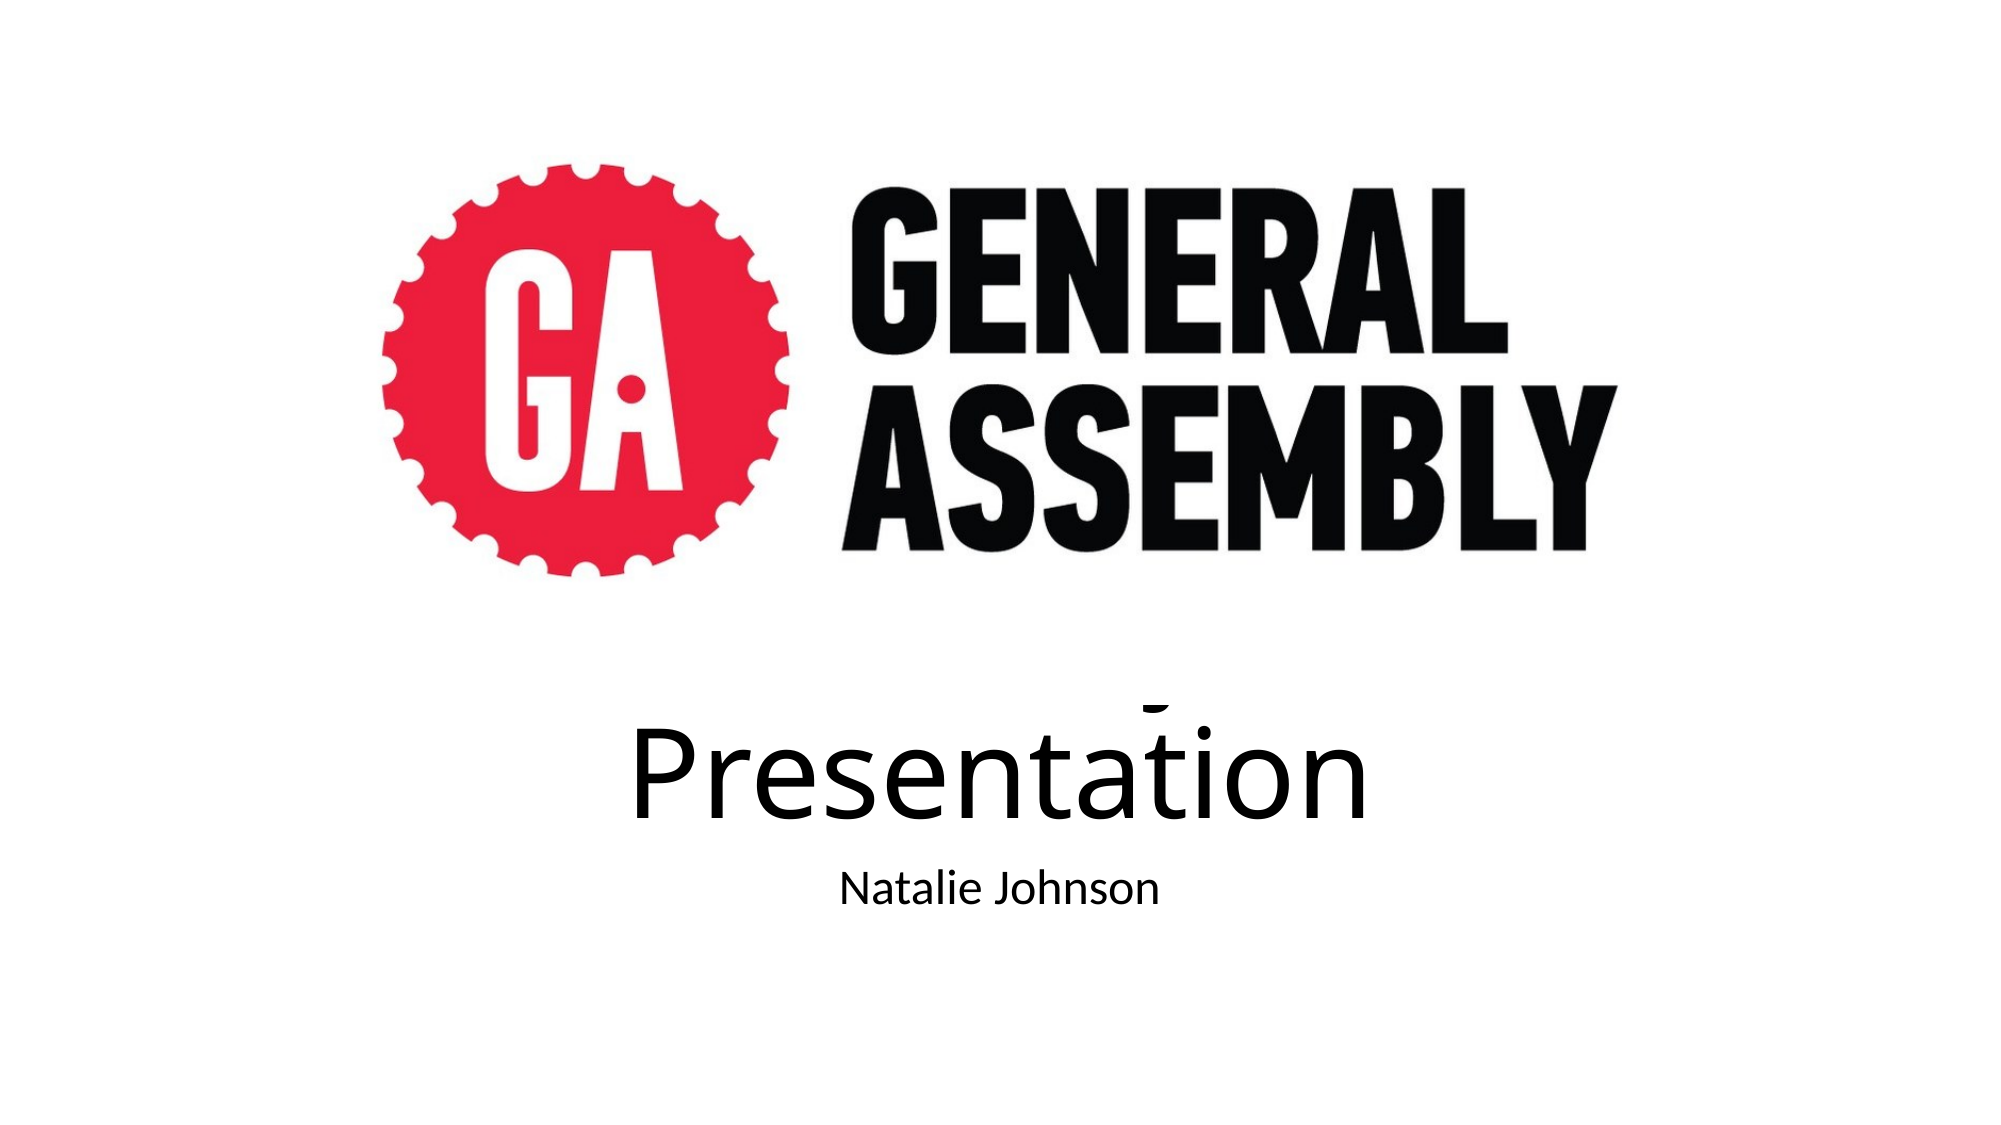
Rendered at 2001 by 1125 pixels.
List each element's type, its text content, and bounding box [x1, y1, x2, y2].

subtitle Natalie Johnson [249, 853, 1750, 1125]
picture [361, 36, 1639, 705]
title Final Project Presentation [249, 461, 1750, 853]
